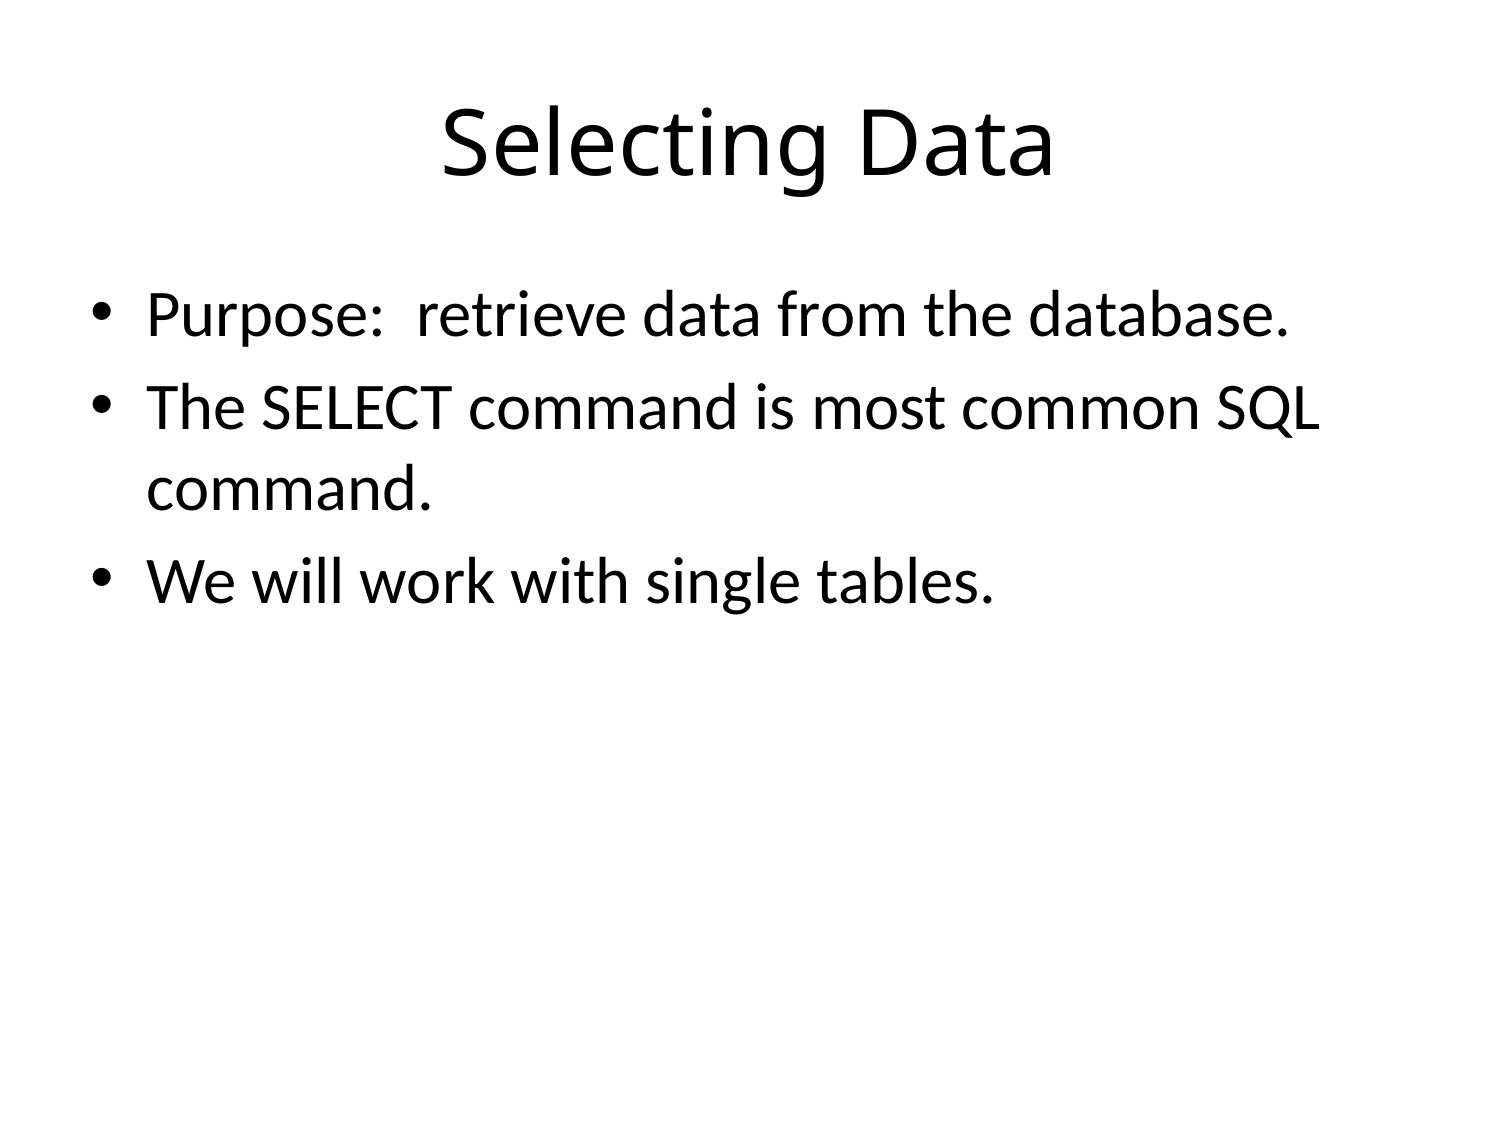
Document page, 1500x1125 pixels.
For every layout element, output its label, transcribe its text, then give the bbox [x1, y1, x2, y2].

title Selecting Data [75, 45, 1425, 233]
list Purpose: retrieve data from the database. The SELECT command is most common SQL command. We will work with single tables. [75, 262, 1425, 1005]
